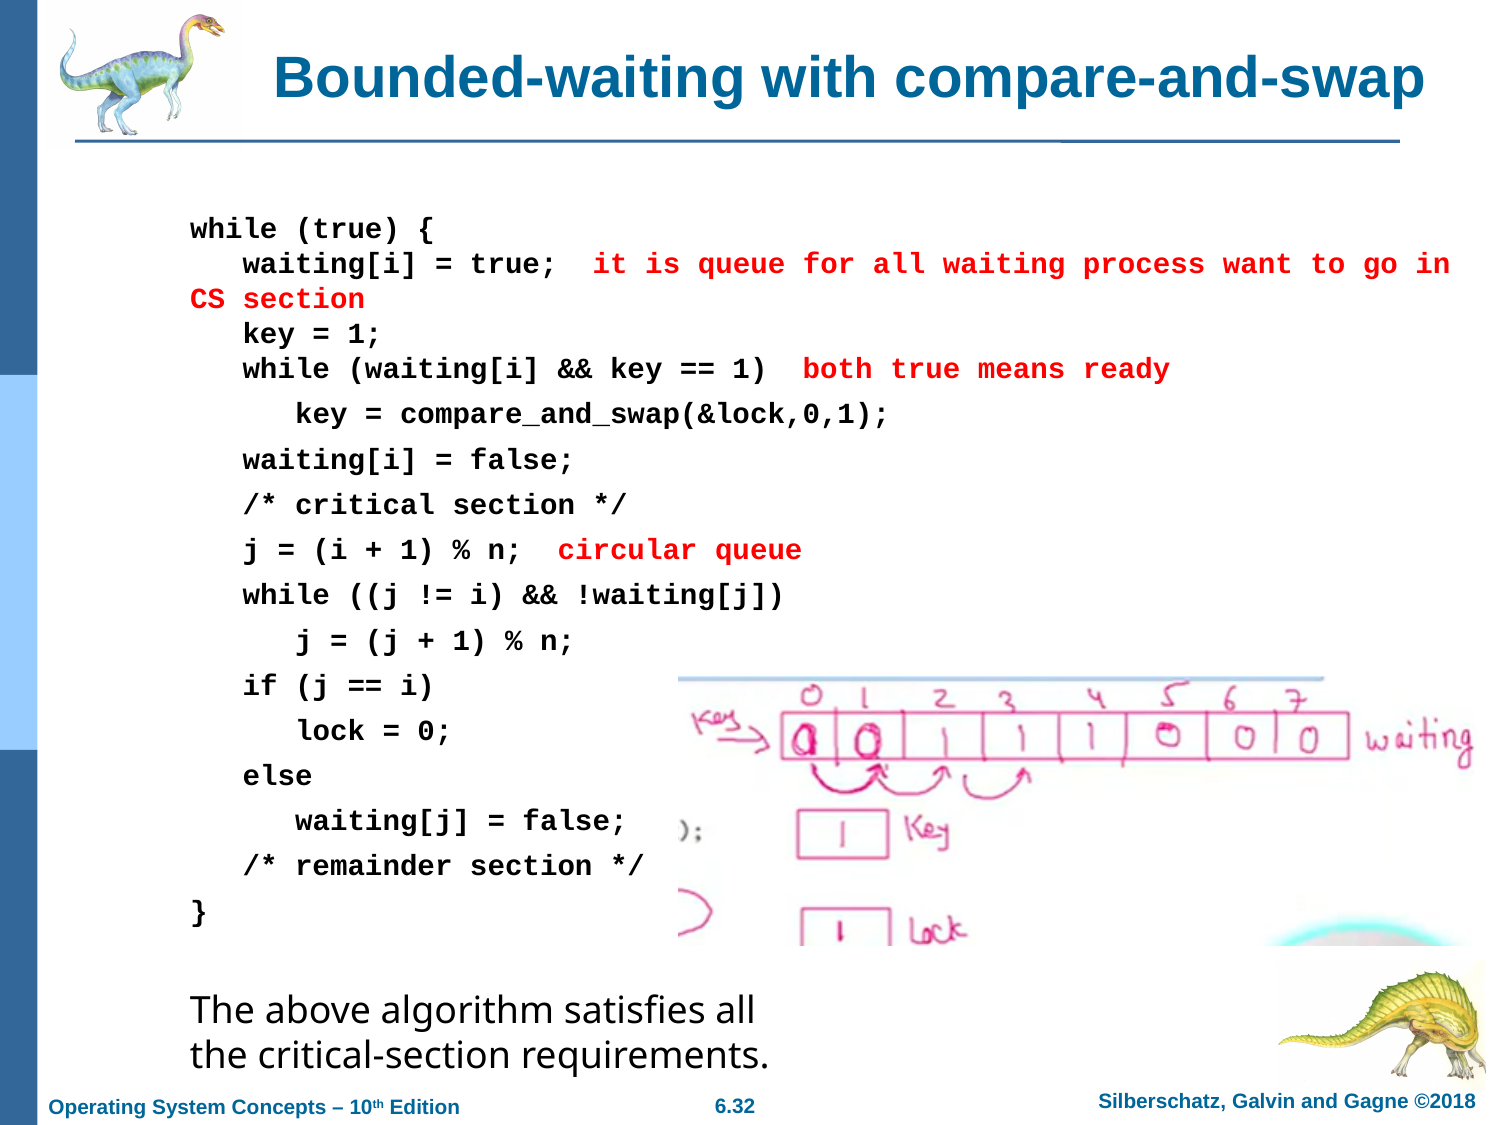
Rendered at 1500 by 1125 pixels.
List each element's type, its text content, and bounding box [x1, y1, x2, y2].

picture [1275, 959, 1486, 1090]
text_box The above algorithm satisfies all the critical-section requirements. [175, 978, 926, 1084]
picture [46, 0, 243, 149]
title Bounded-waiting with compare-and-swap [199, 21, 1500, 117]
list while (true) { waiting[i] = true; it is queue for all waiting process want to go in CS section key = 1; while (waiting[i] && key == 1) both true means ready key = compare_and_swap(&lock,0,1); waiting[i] = false; /* critical section */ j = (i + 1) % n; circular queue while ((j != i) && !waiting[j]) j = (j + 1) % n; if (j == i) lock = 0; else waiting[j] = false; /* remainder section */ } [175, 202, 1477, 946]
picture [677, 667, 1477, 946]
